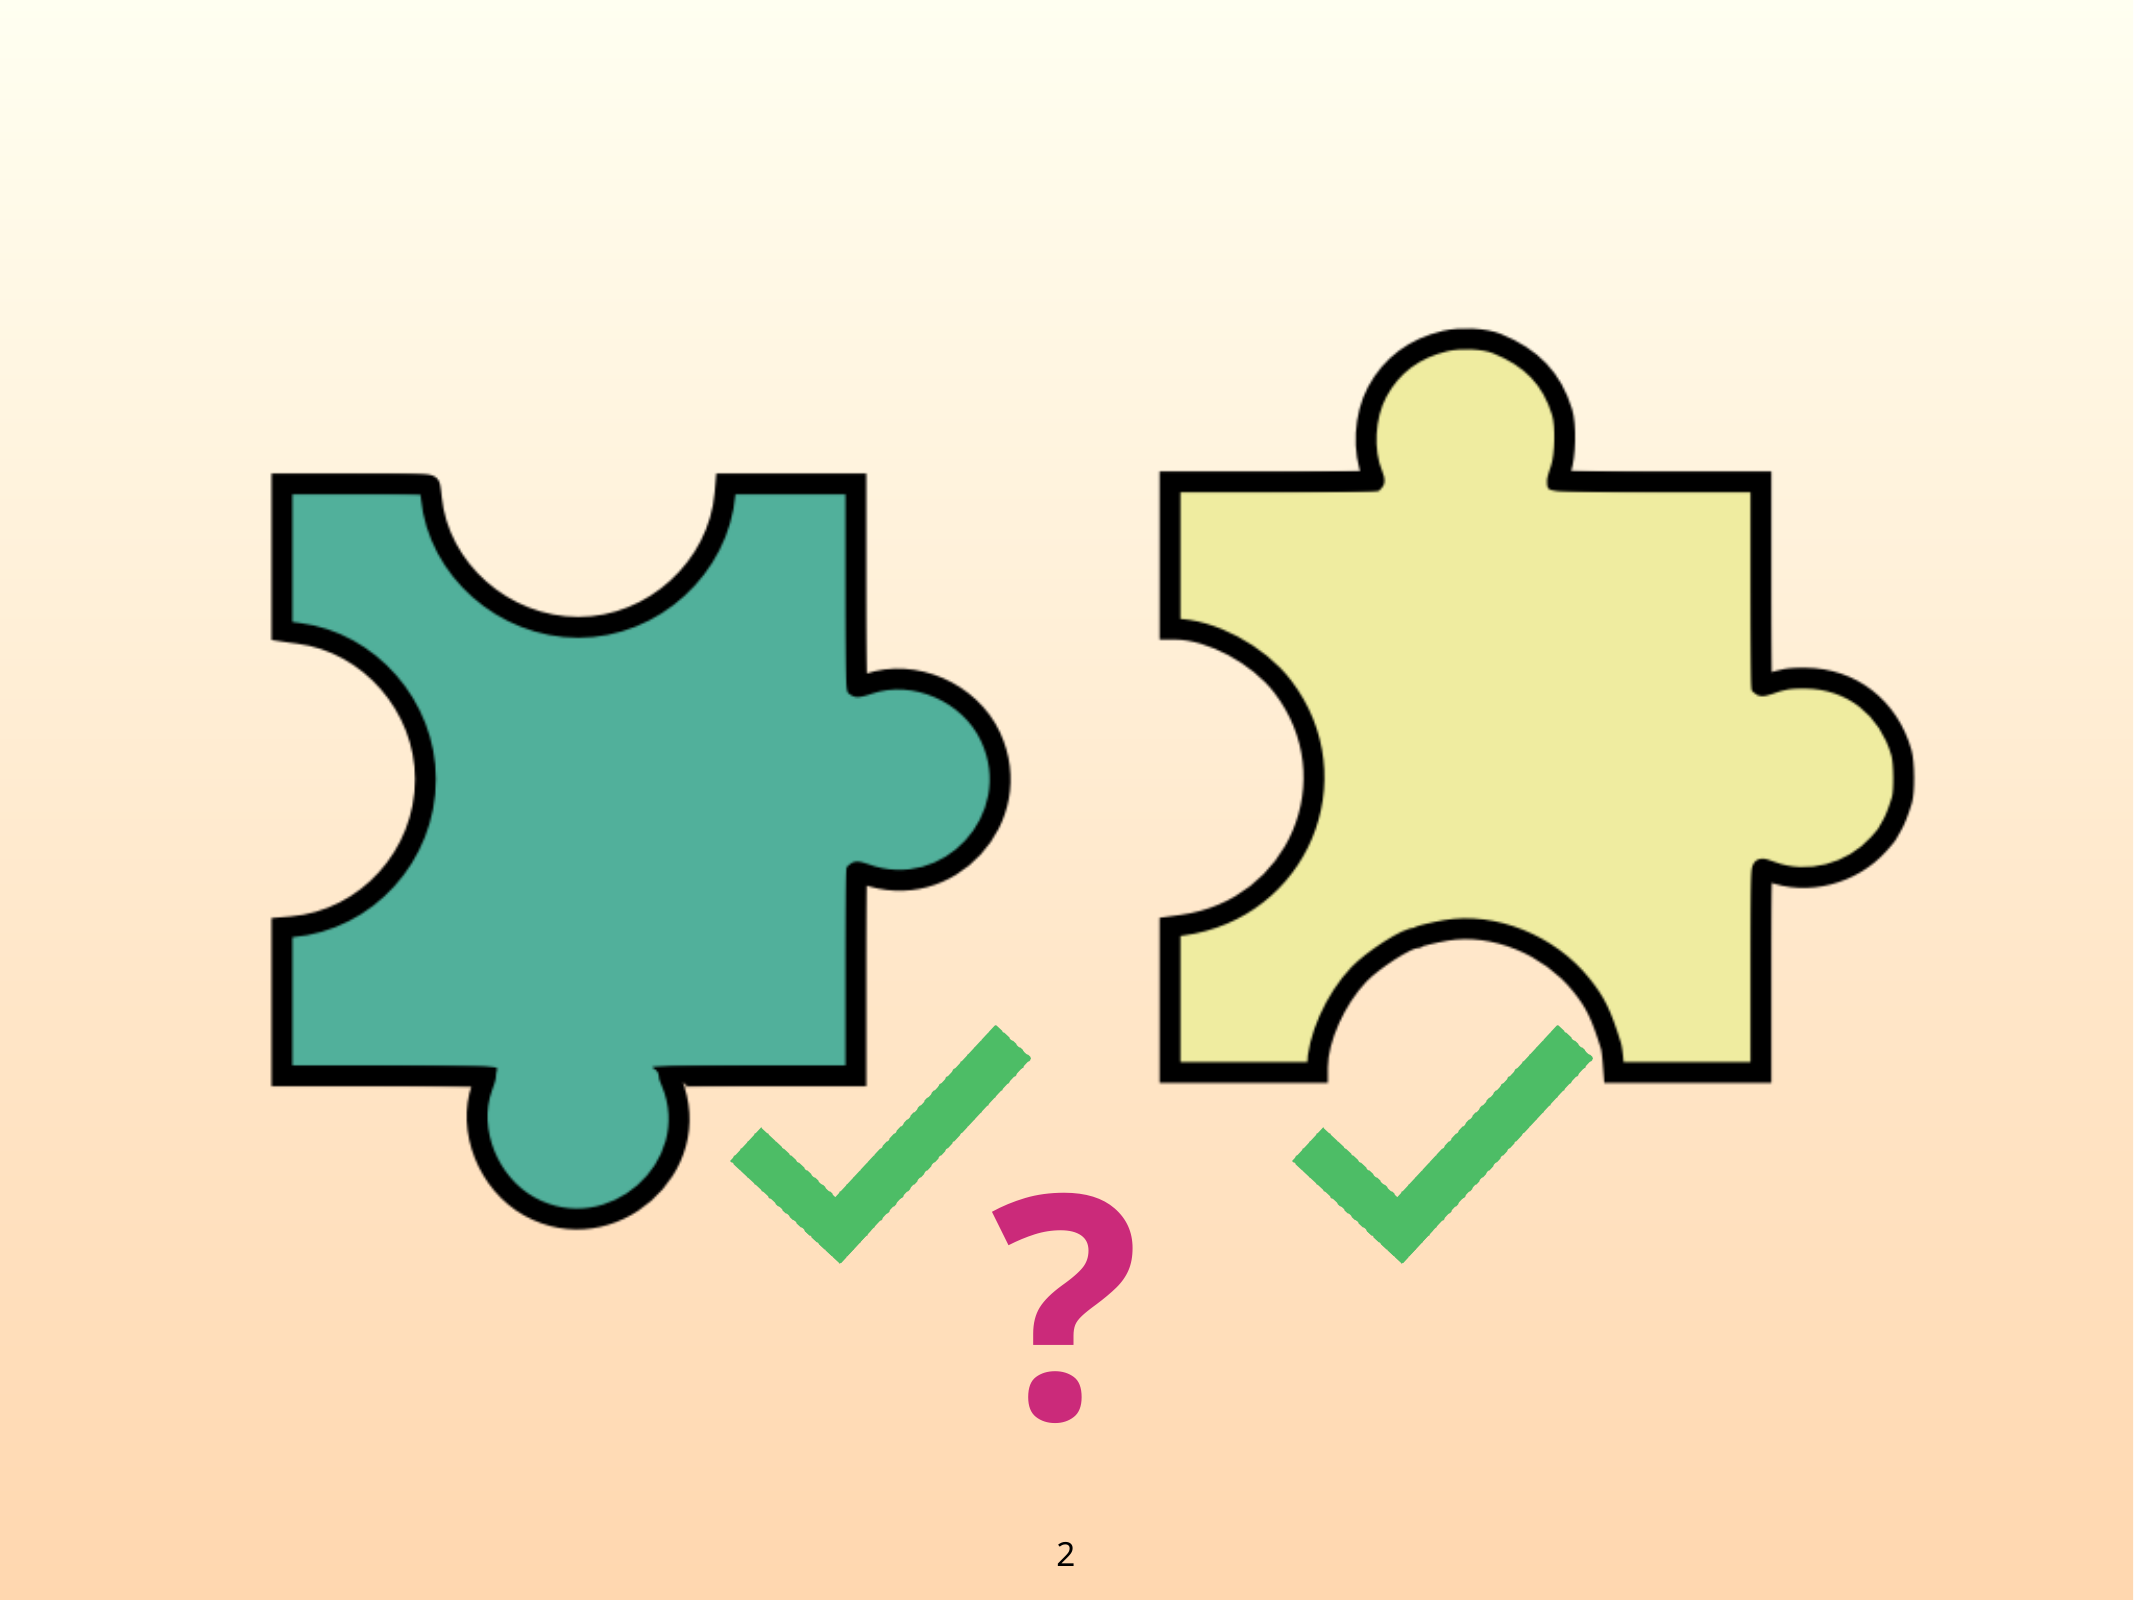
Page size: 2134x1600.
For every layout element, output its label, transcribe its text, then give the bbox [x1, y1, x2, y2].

text_box ? [983, 1098, 1149, 1491]
picture [1121, 305, 1951, 1264]
slide_number 2 [1037, 1524, 1095, 1579]
picture [217, 453, 1048, 1264]
